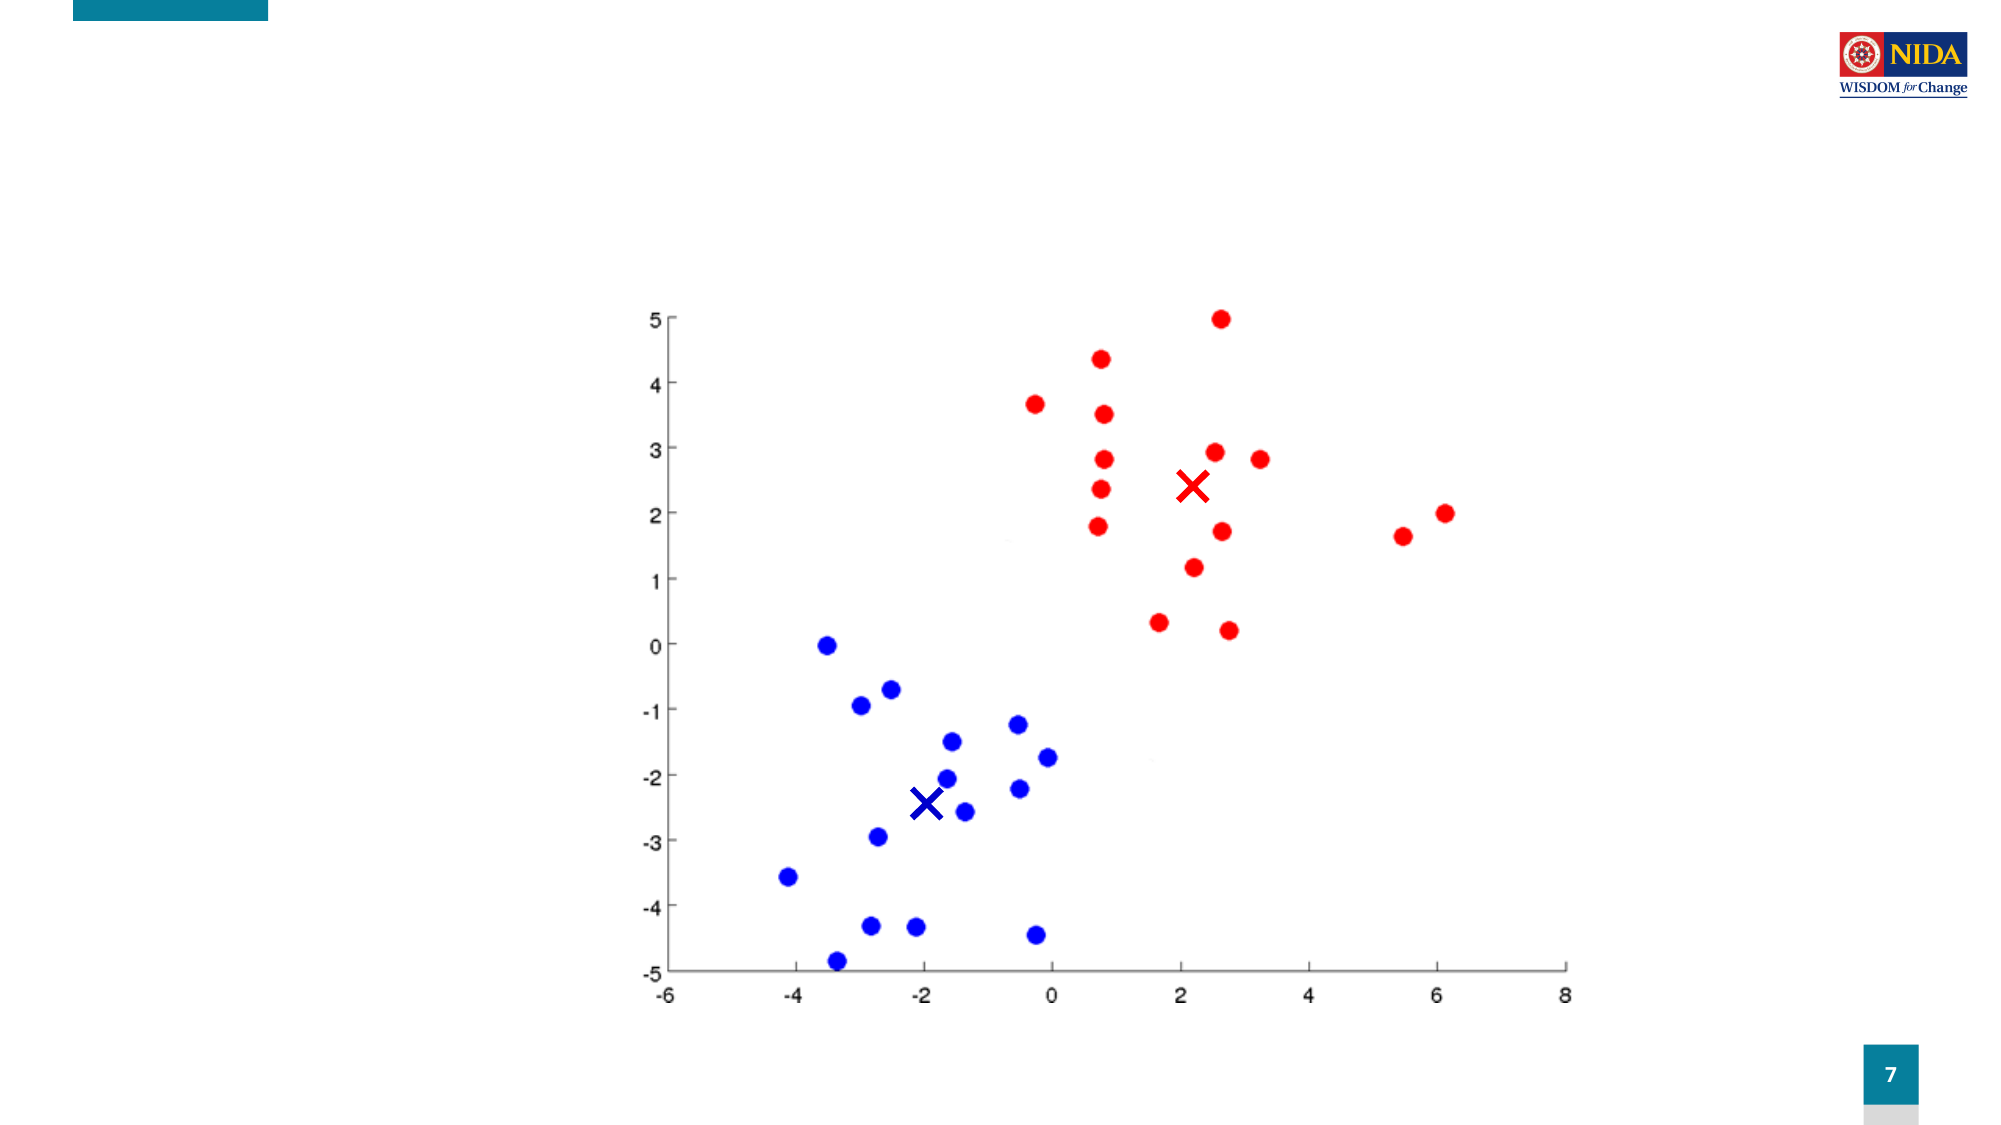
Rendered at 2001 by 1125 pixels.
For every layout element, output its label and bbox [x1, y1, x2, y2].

picture [641, 302, 1576, 1003]
picture [1838, 30, 1969, 100]
